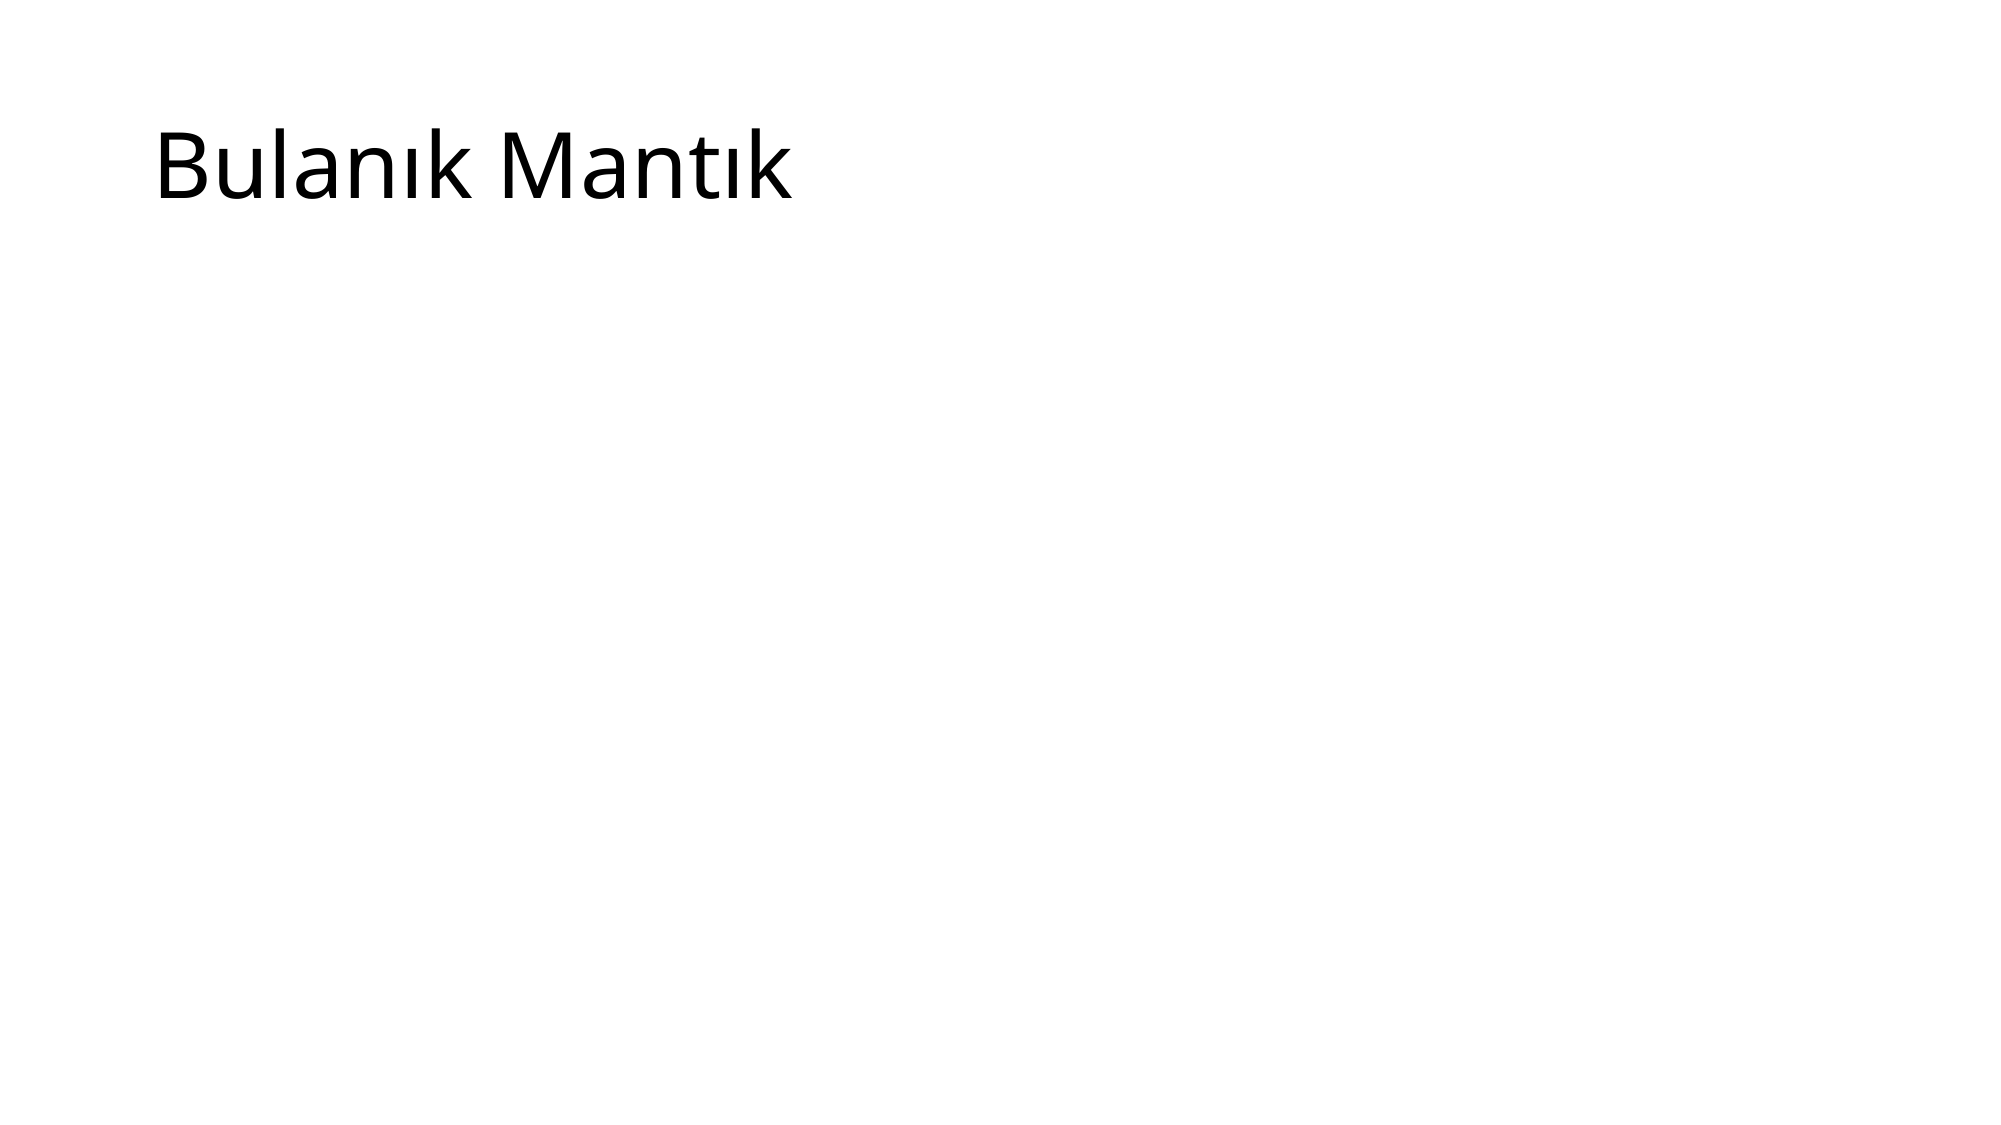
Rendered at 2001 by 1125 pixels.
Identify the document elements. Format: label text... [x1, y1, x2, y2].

title Bulanık Mantık [137, 59, 1863, 278]
